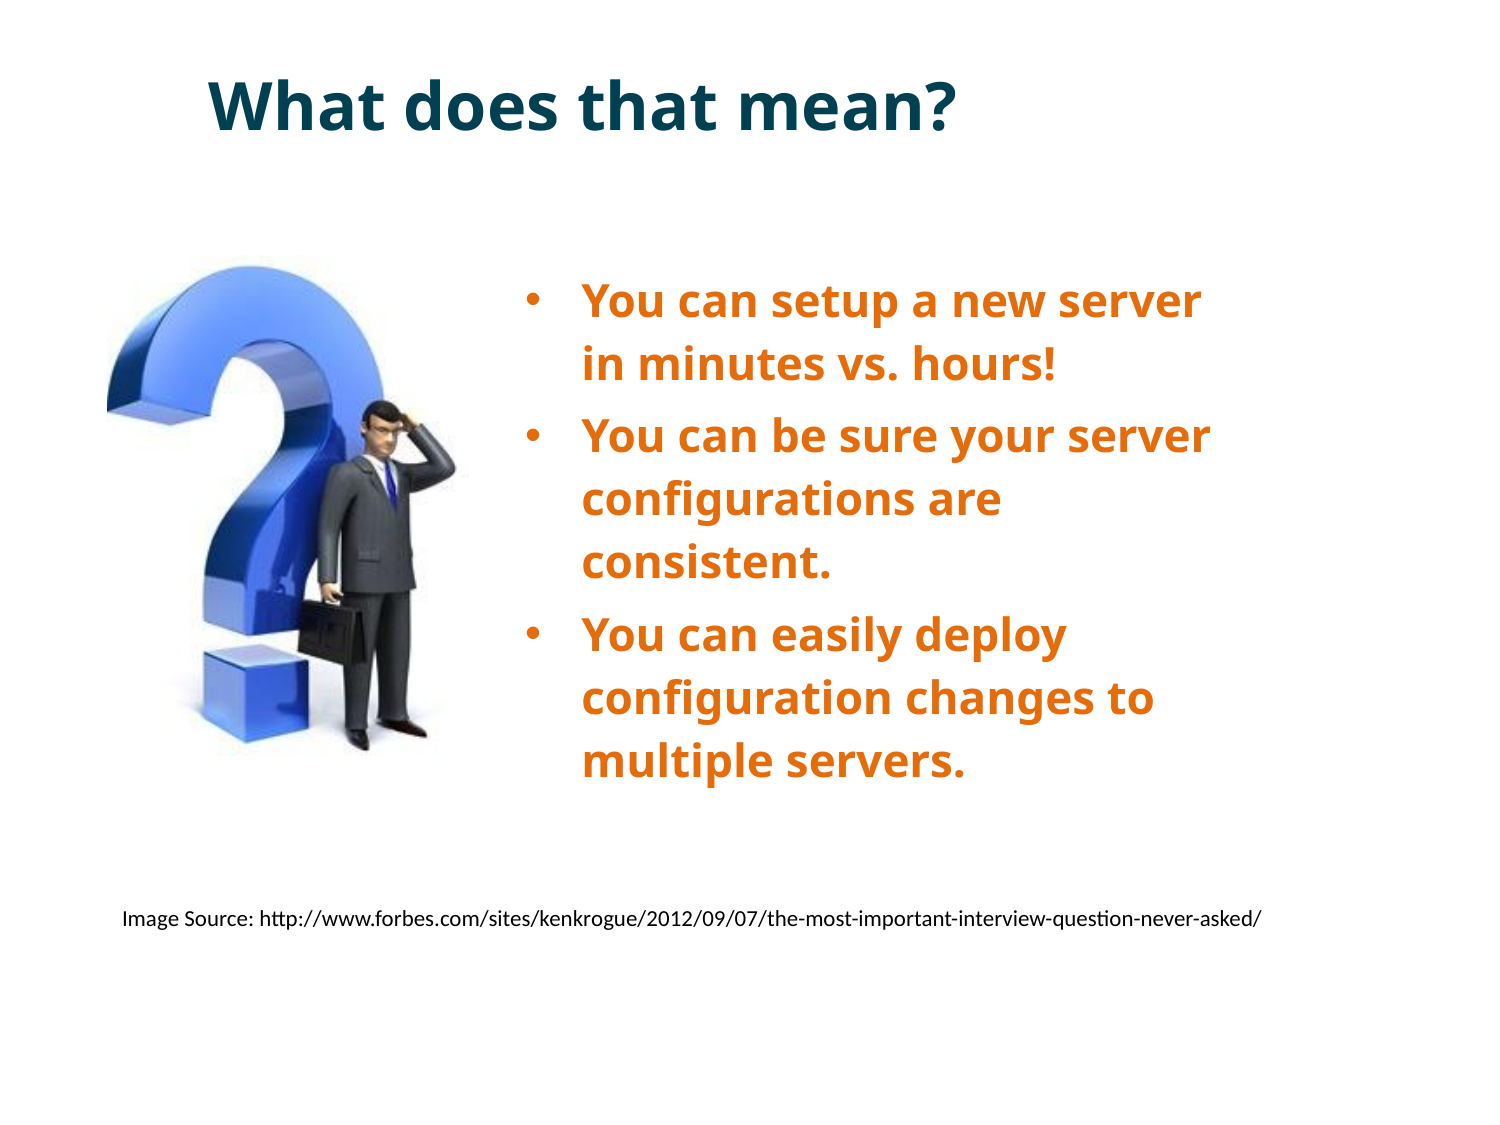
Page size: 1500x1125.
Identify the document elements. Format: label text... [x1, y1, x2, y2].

text_box Image Source: http://www.forbes.com/sites/kenkrogue/2012/09/07/the-most-important-interview-question-never-asked/ [107, 896, 1297, 940]
title What does that mean? [193, 37, 1500, 172]
list You can setup a new server in minutes vs. hours! You can be sure your server configurations are consistent. You can easily deploy configuration changes to multiple servers. [509, 255, 1267, 873]
picture [106, 255, 469, 756]
